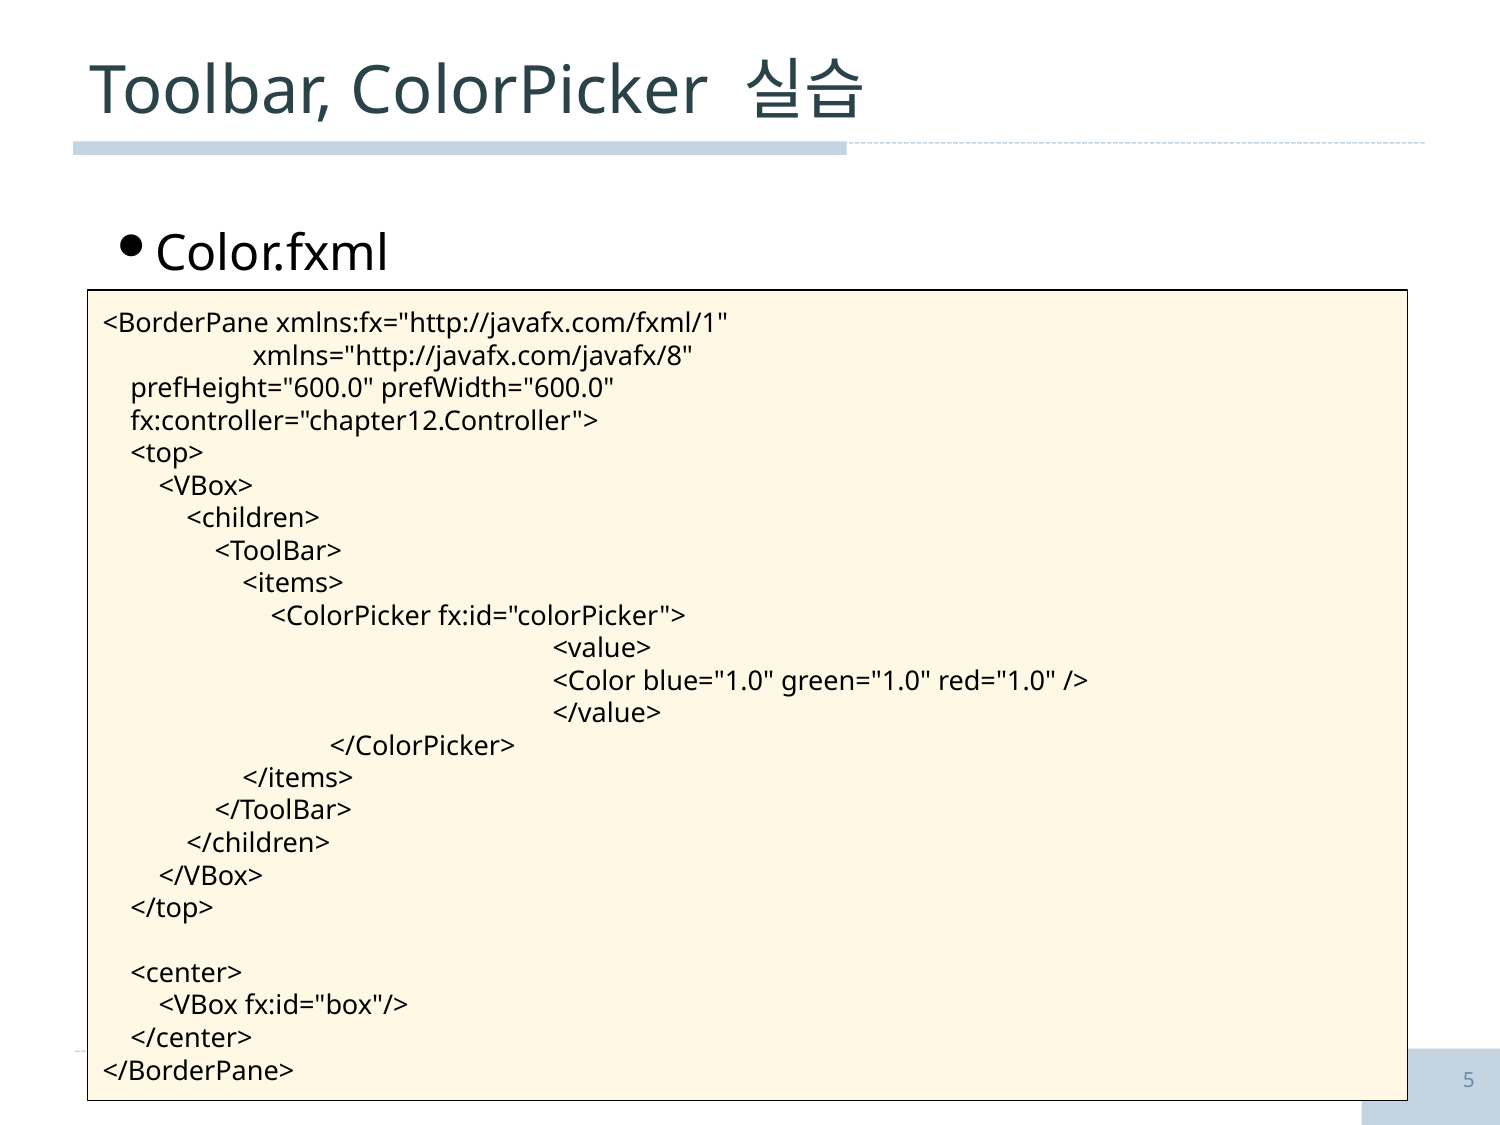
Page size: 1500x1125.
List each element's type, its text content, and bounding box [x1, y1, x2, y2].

list Color.fxml [102, 201, 1425, 292]
title Toolbar, ColorPicker 실습 [75, 24, 1425, 134]
text_box <BorderPane xmlns:fx="http://javafx.com/fxml/1" xmlns="http://javafx.com/javafx/8" prefHeight="600.0" prefWidth="600.0" fx:controller="chapter12.Controller"> <top> <VBox> <children> <ToolBar> <items> <ColorPicker fx:id="colorPicker"> <value> <Color blue="1.0" green="1.0" red="1.0" /> </value> </ColorPicker> </items> </ToolBar> </children> </VBox> </top> <center> <VBox fx:id="box"/> </center> </BorderPane> [86, 288, 1409, 1103]
